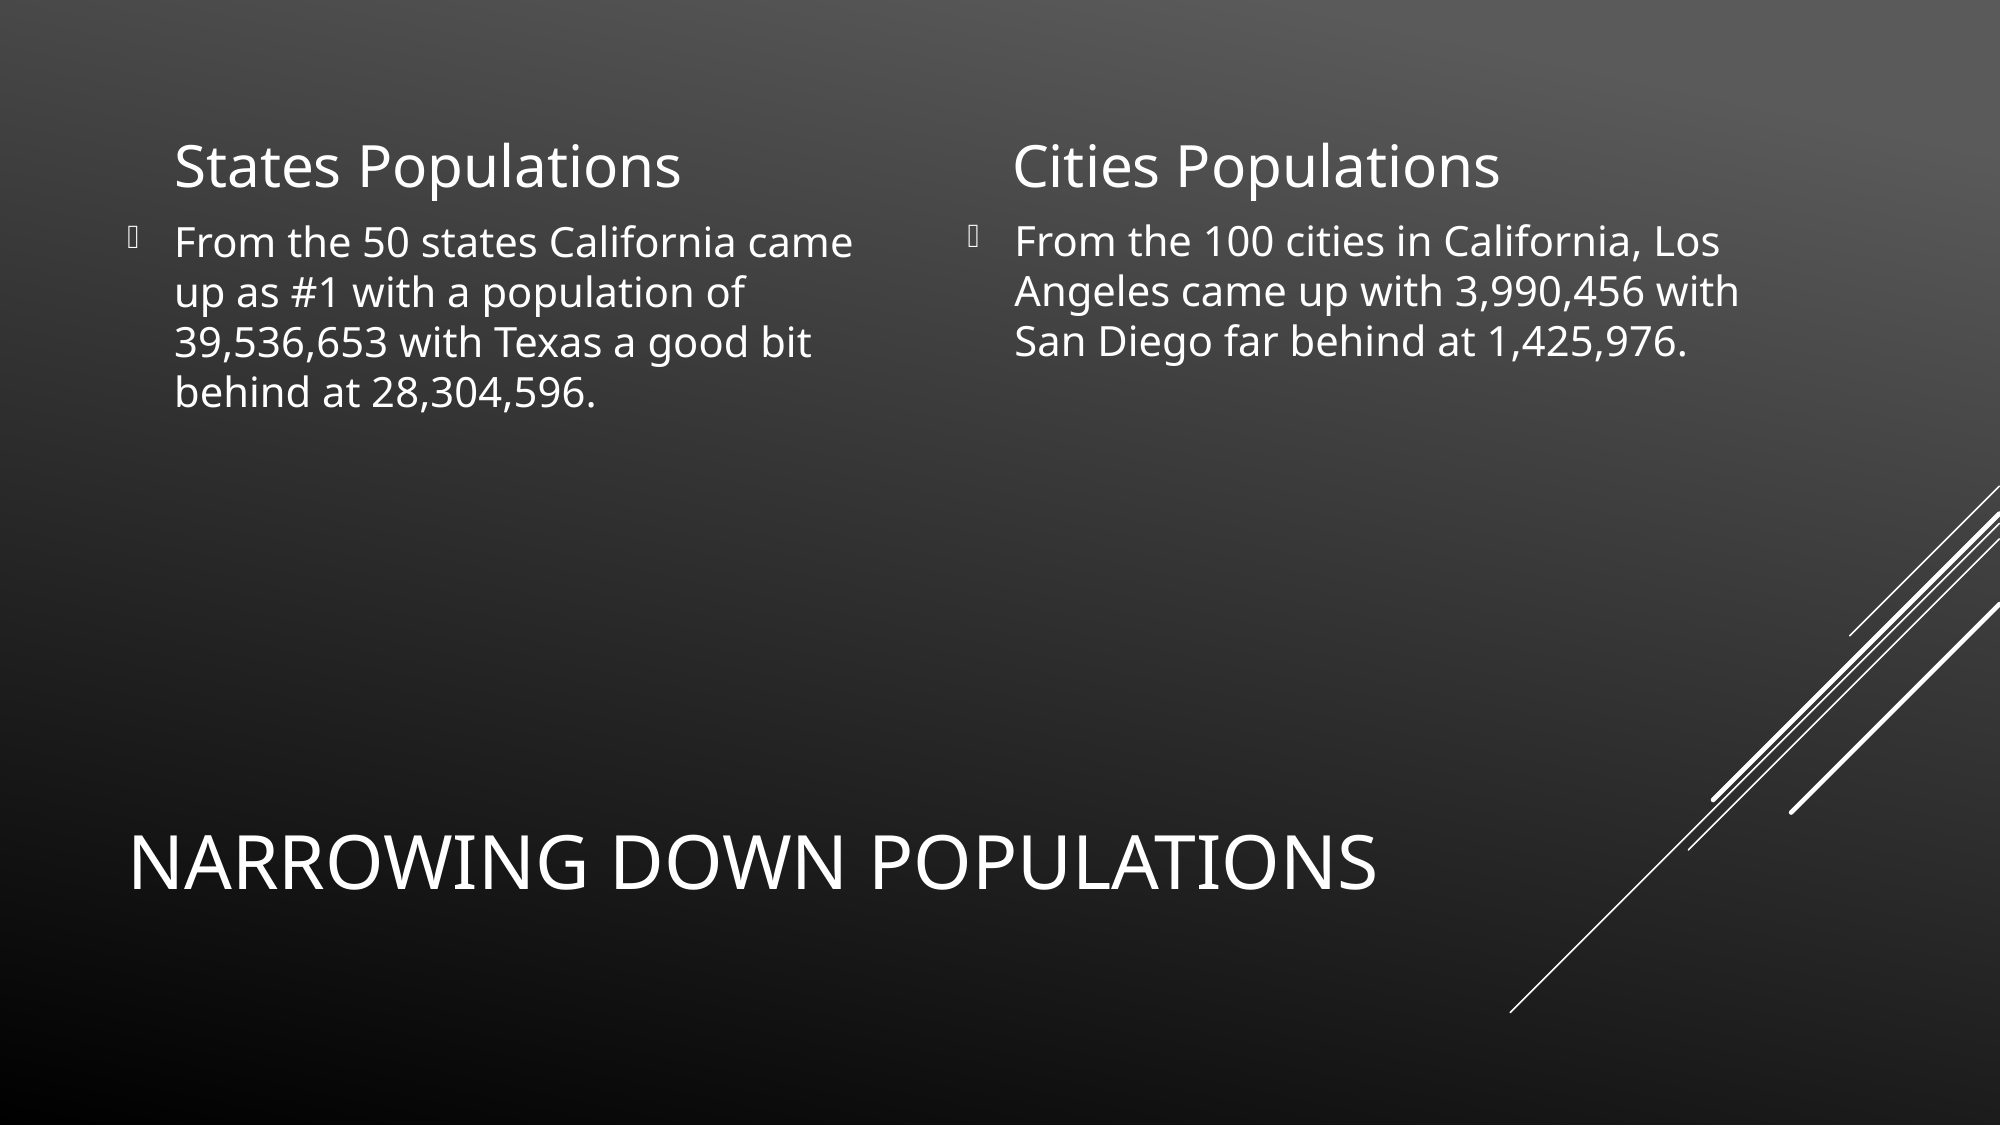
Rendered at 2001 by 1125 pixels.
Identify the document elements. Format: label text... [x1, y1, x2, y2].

list States Populations [159, 112, 923, 207]
list From the 100 cities in California, Los Angeles came up with 3,990,456 with San Diego far behind at 1,425,976. [952, 207, 1762, 705]
list Cities Populations [997, 112, 1763, 207]
title Narrowing down Populations [112, 736, 1513, 984]
list From the 50 states California came up as #1 with a population of 39,536,653 with Texas a good bit behind at 28,304,596. [112, 208, 923, 706]
